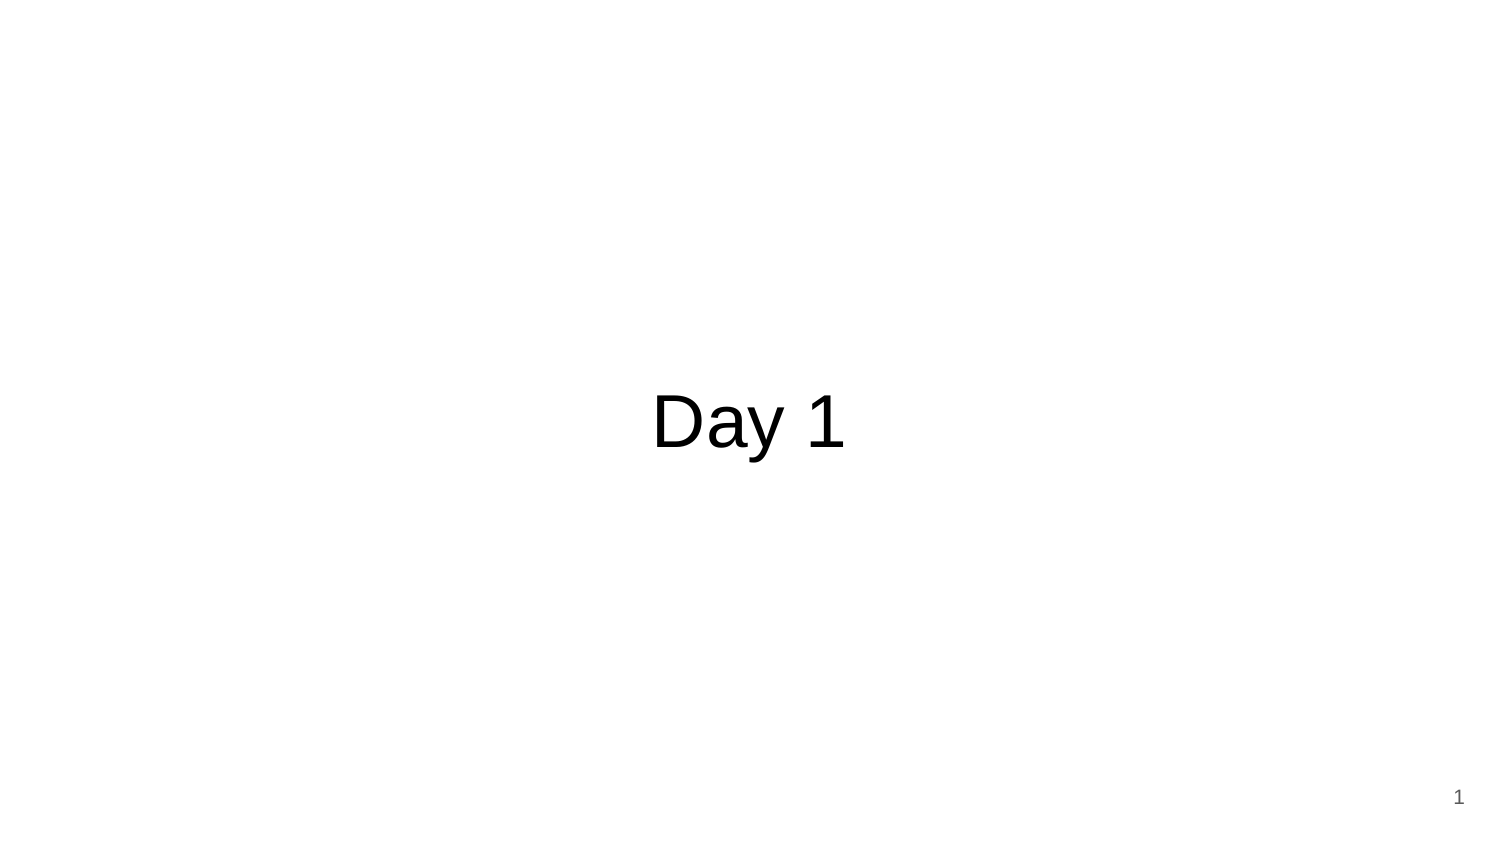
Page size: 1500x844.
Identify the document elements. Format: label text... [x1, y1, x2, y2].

slide_number ‹#› [1389, 764, 1480, 830]
title Day 1 [51, 352, 1449, 491]
